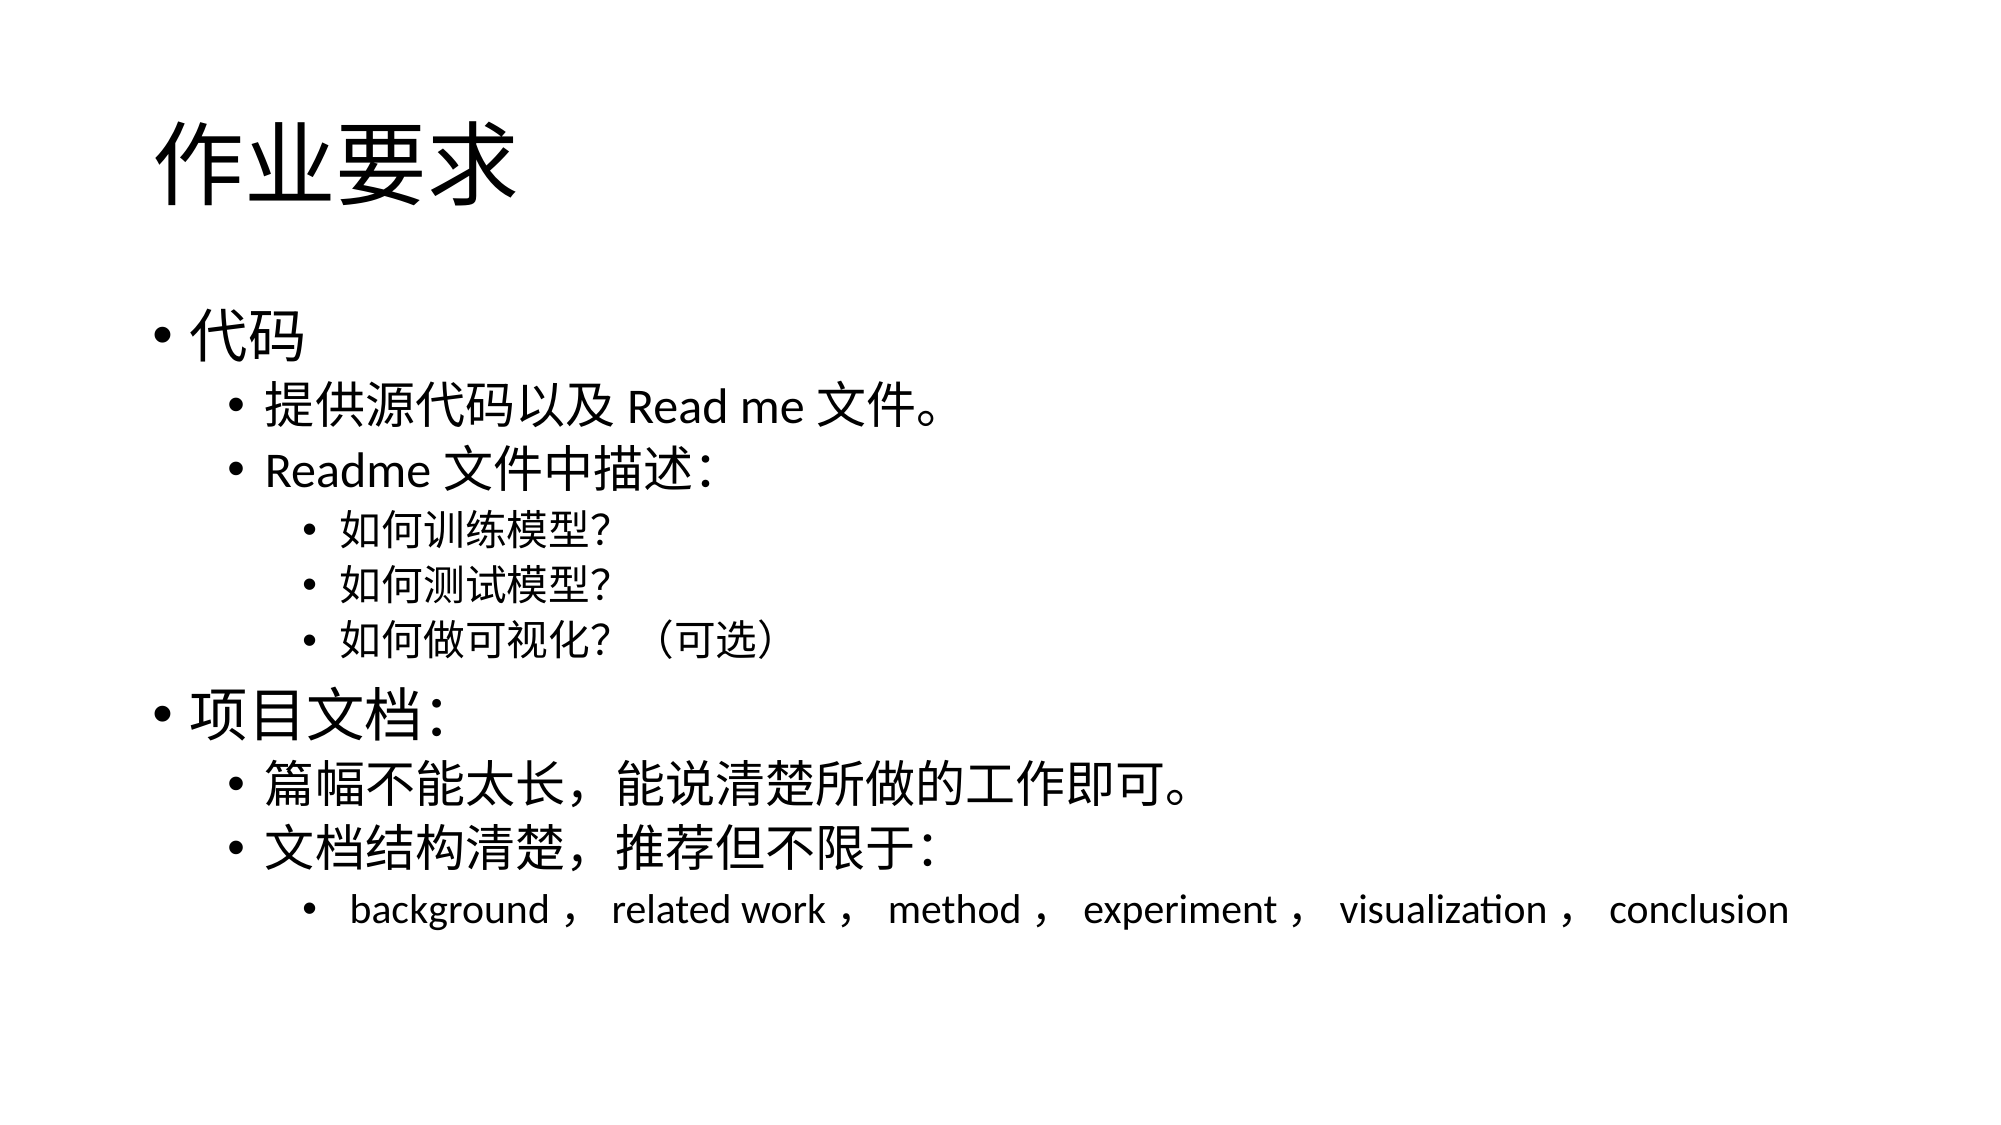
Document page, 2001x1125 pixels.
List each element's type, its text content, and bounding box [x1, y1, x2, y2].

title 作业要求 [137, 59, 1863, 278]
list 代码 提供源代码以及Read me文件。 Readme文件中描述： 如何训练模型？ 如何测试模型？ 如何做可视化？（可选） 项目文档： 篇幅不能太长，能说清楚所做的工作即可。 文档结构清楚，推荐但不限于： background，related work，method，experiment，visualization，conclusion [137, 299, 1863, 1014]
